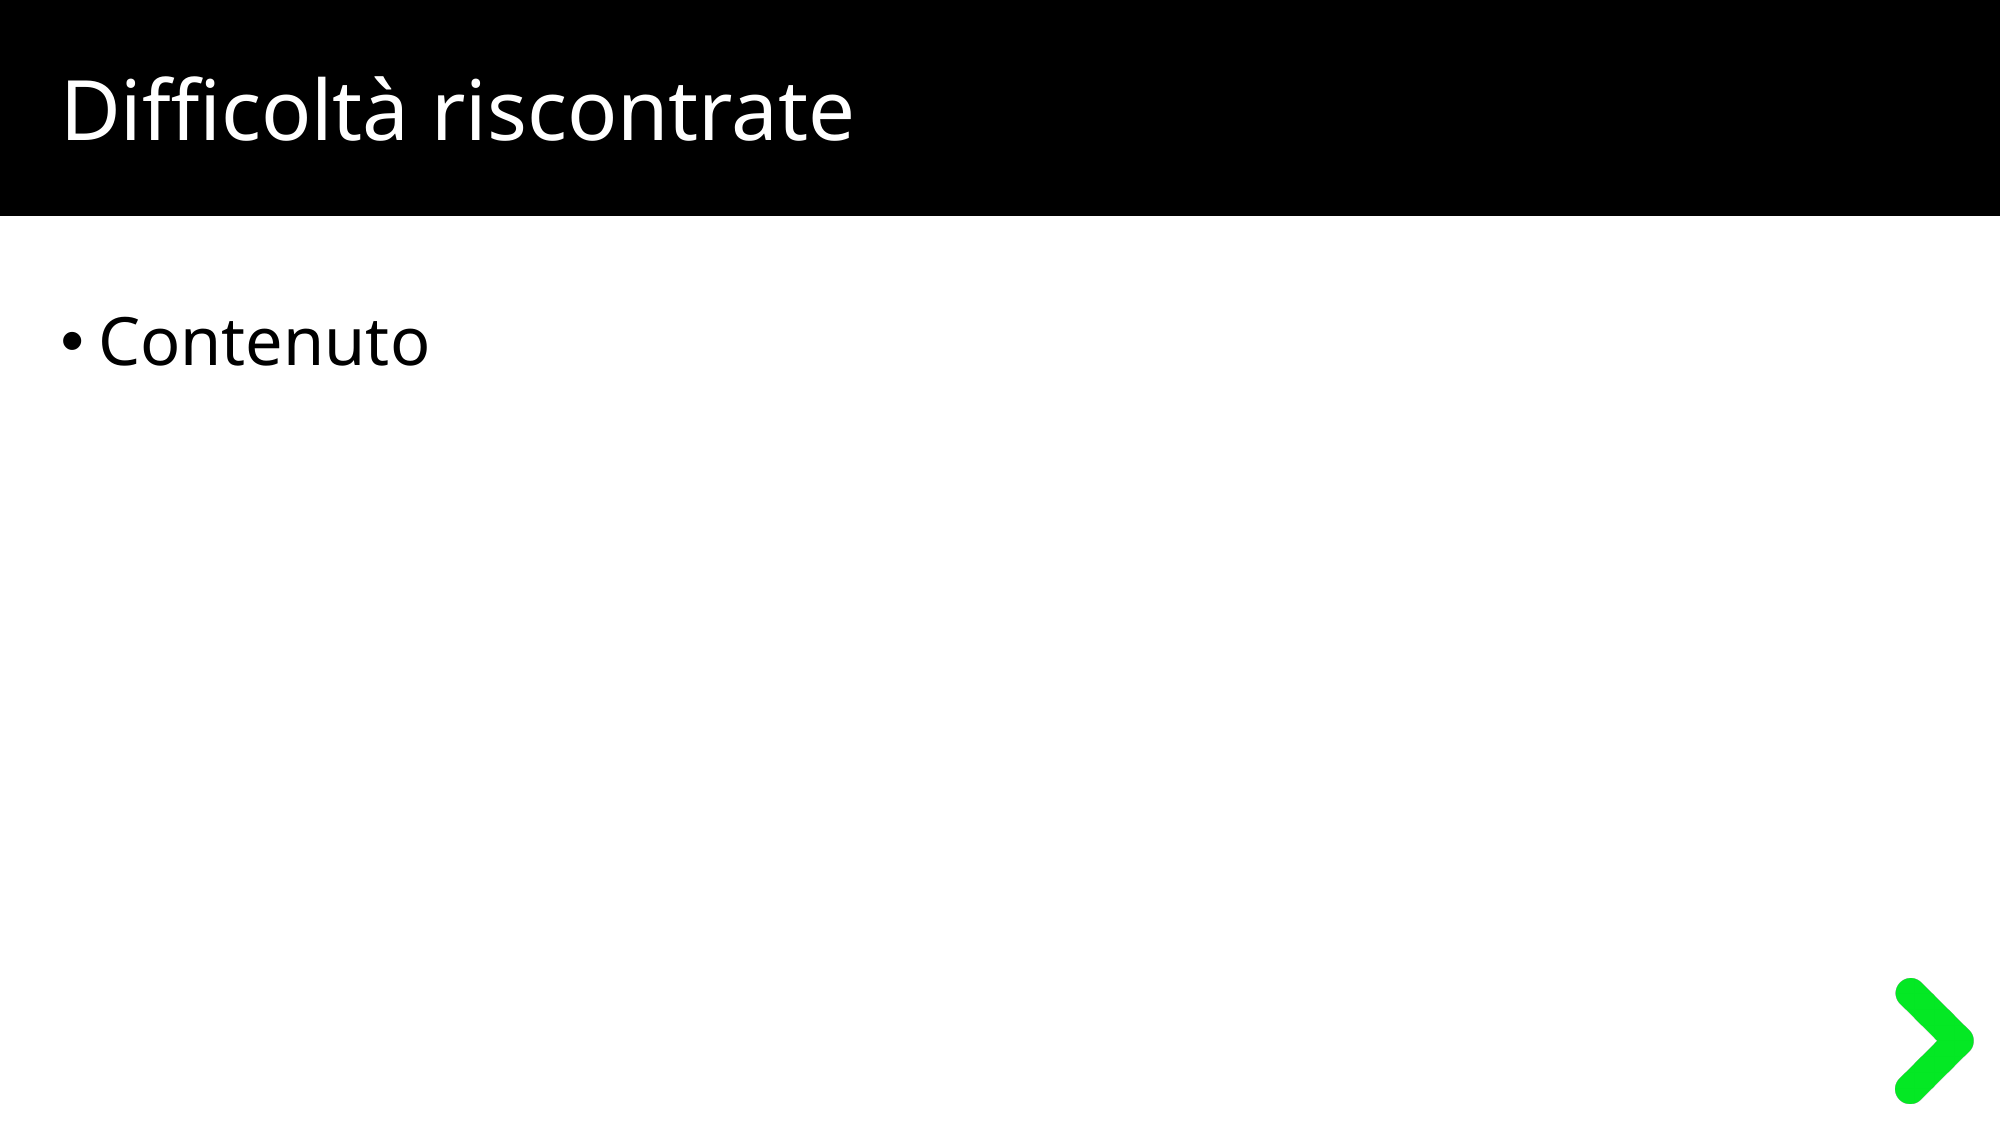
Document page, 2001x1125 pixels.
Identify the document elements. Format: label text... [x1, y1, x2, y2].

text_box Difficoltà riscontrate [45, 49, 1773, 165]
text_box [0, 0, 2000, 217]
picture [1894, 978, 1974, 1105]
text_box Contenuto [45, 300, 1905, 981]
